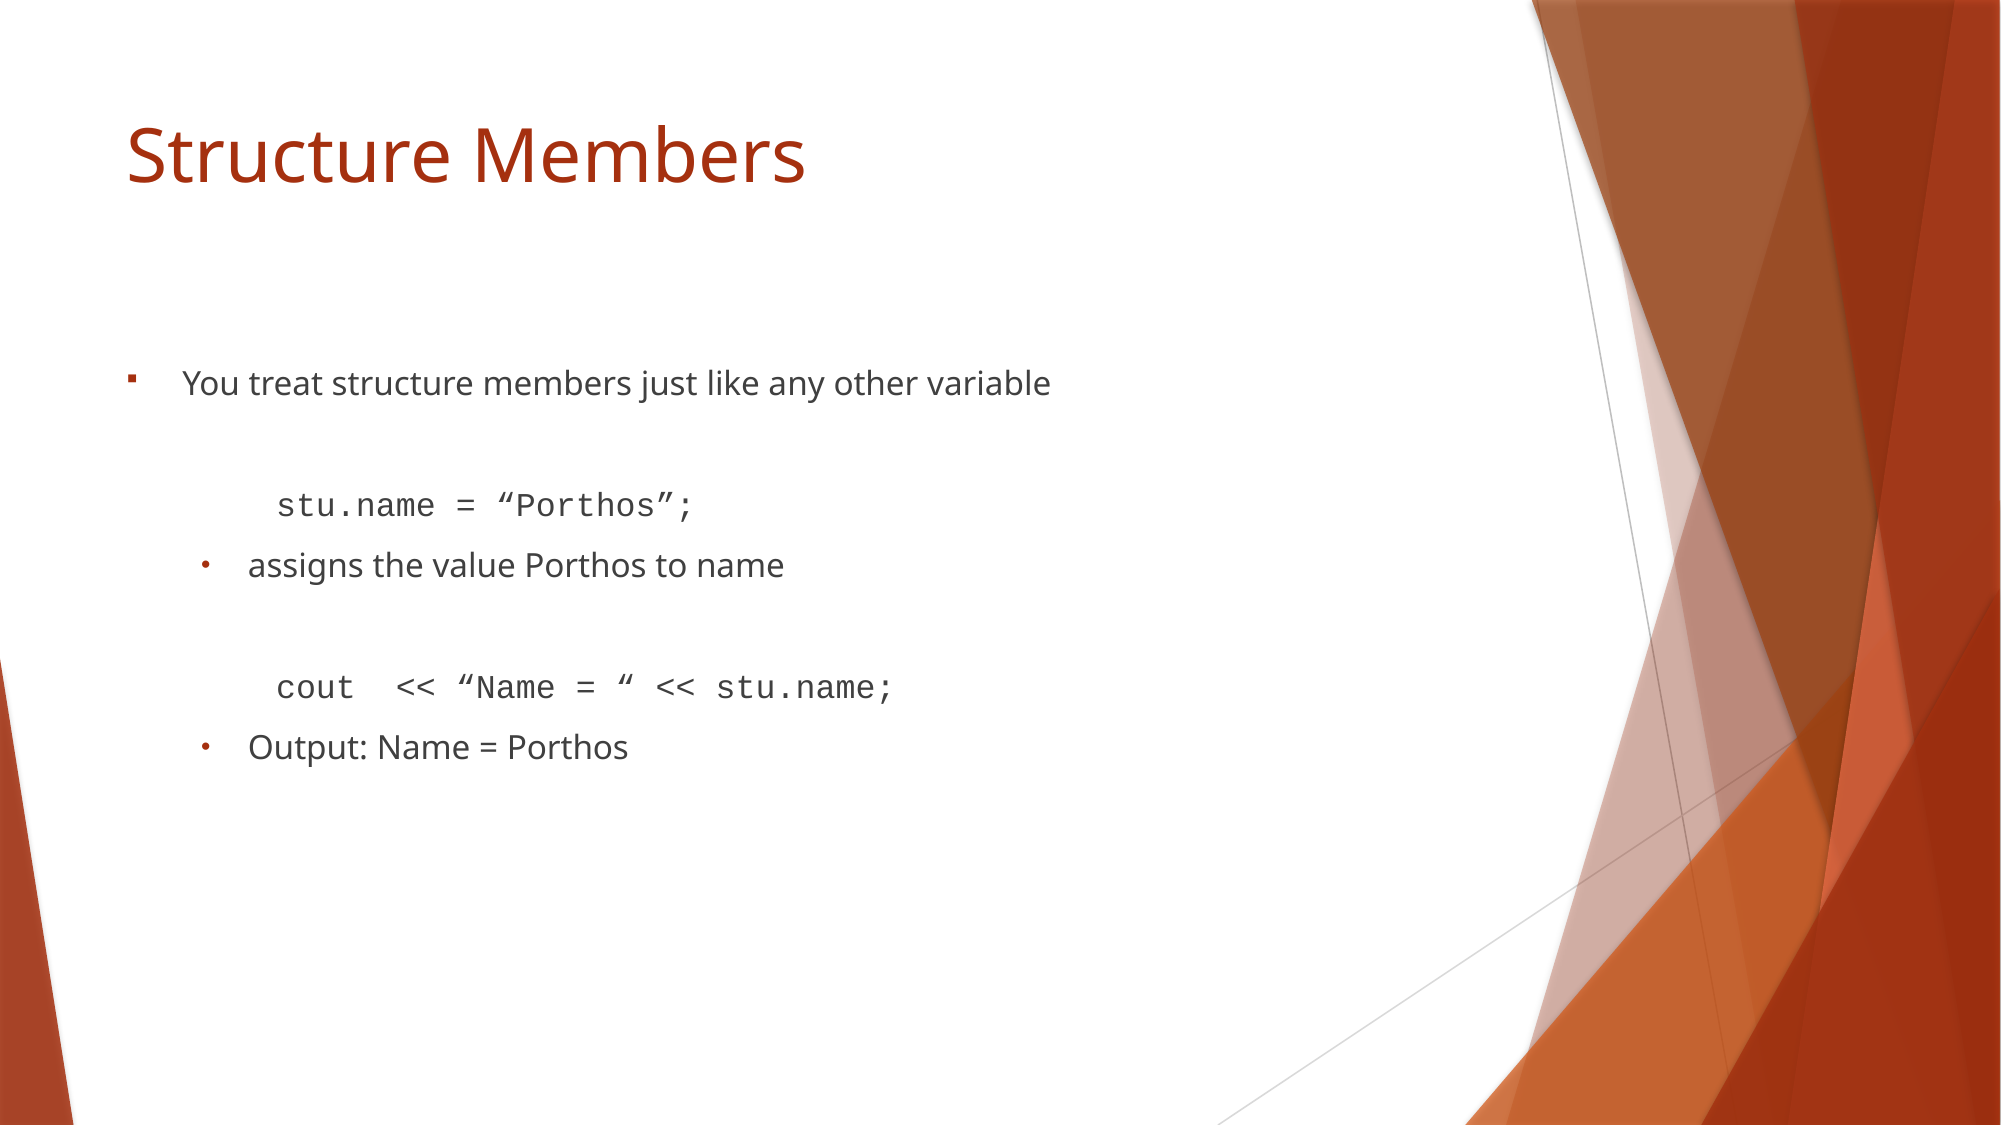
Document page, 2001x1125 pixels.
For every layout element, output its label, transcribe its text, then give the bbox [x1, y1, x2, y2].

title Structure Members [111, 99, 1522, 317]
list You treat structure members just like any other variable stu.name = “Porthos”; assigns the value Porthos to name cout << “Name = “ << stu.name; Output: Name = Porthos [111, 354, 1522, 992]
